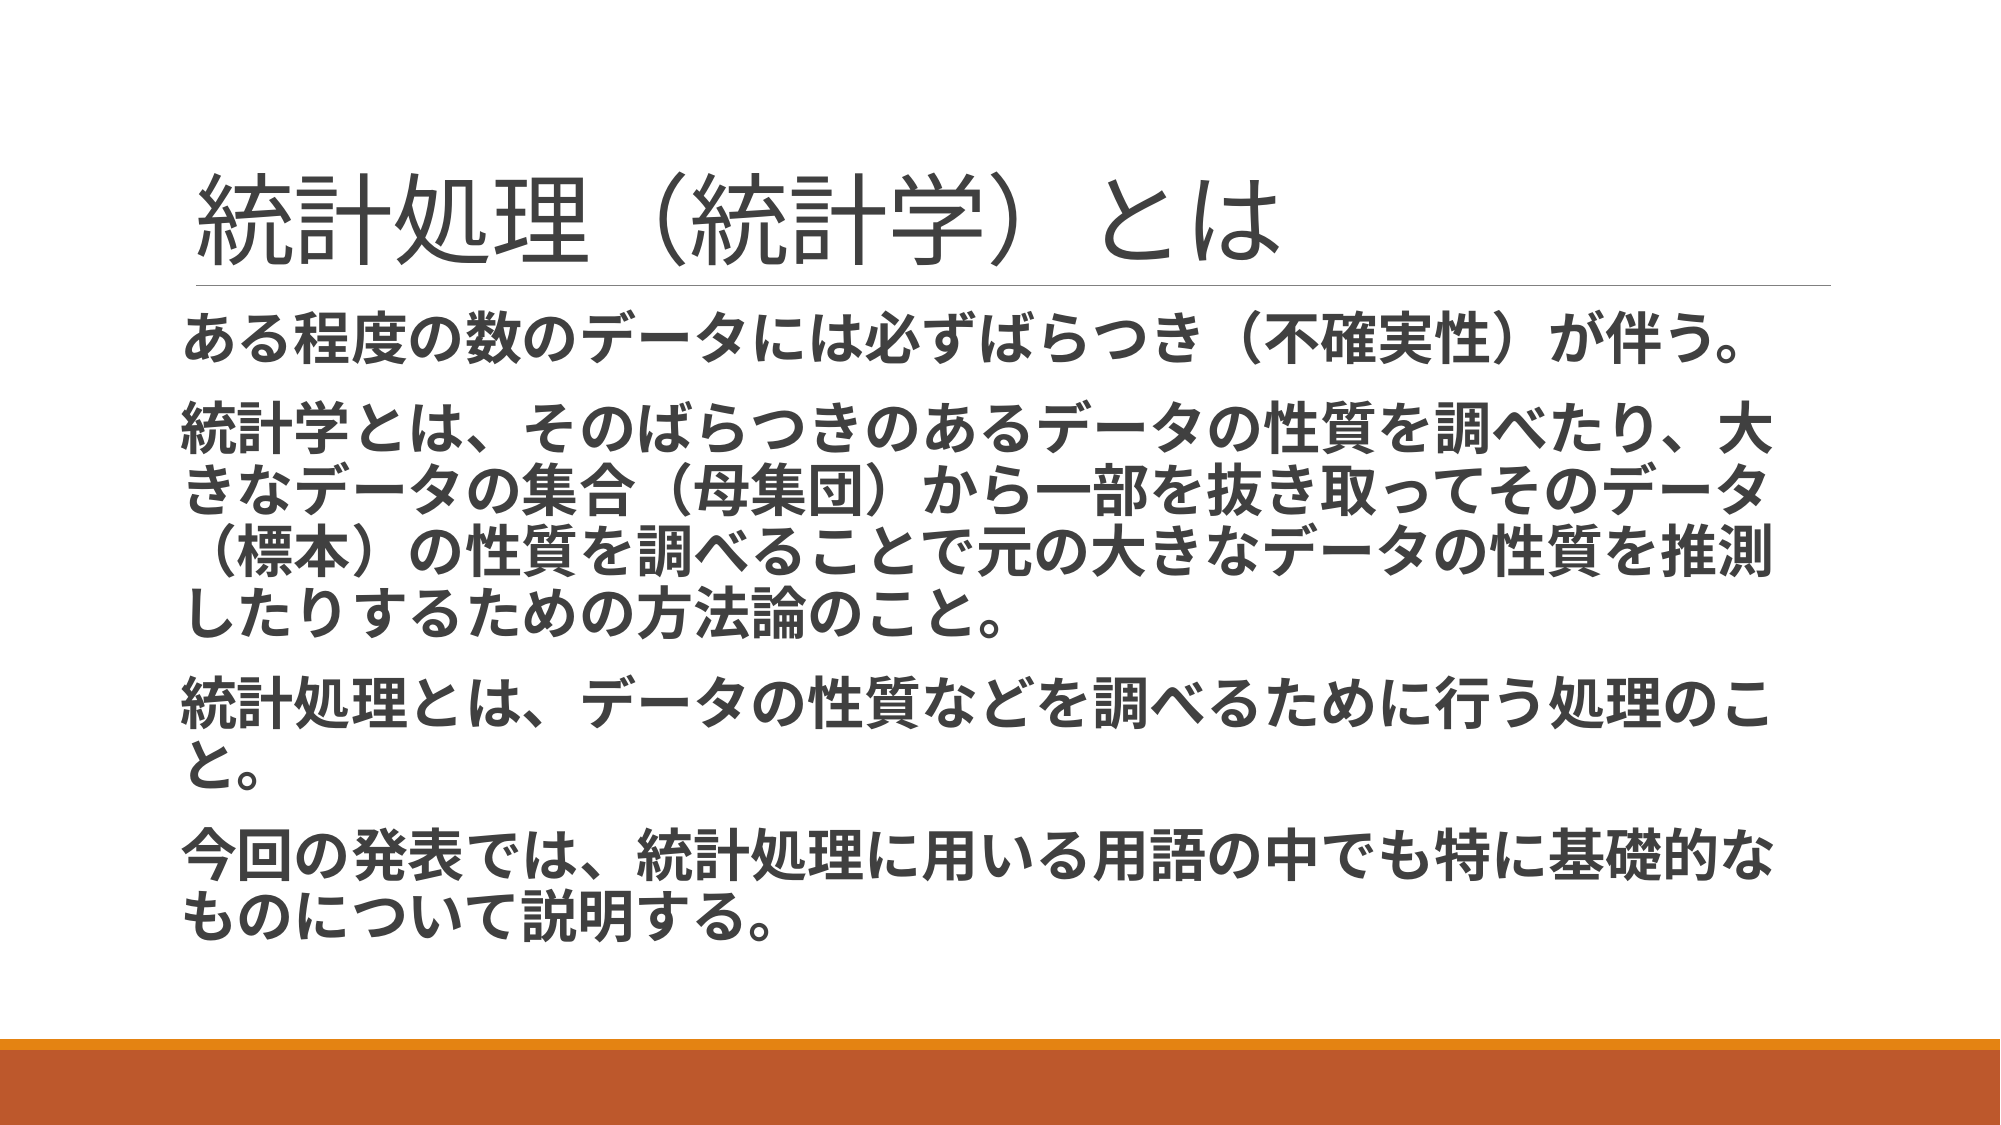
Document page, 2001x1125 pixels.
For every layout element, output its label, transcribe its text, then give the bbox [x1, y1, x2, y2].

list ある程度の数のデータには必ずばらつき（不確実性）が伴う。 統計学とは、そのばらつきのあるデータの性質を調べたり、大きなデータの集合（母集団）から一部を抜き取ってそのデータ（標本）の性質を調べることで元の大きなデータの性質を推測したりするための方法論のこと。 統計処理とは、データの性質などを調べるために行う処理のこと。 今回の発表では、統計処理に用いる用語の中でも特に基礎的なものについて説明する。 [180, 302, 1830, 963]
title 統計処理（統計学）とは [180, 47, 1830, 285]
